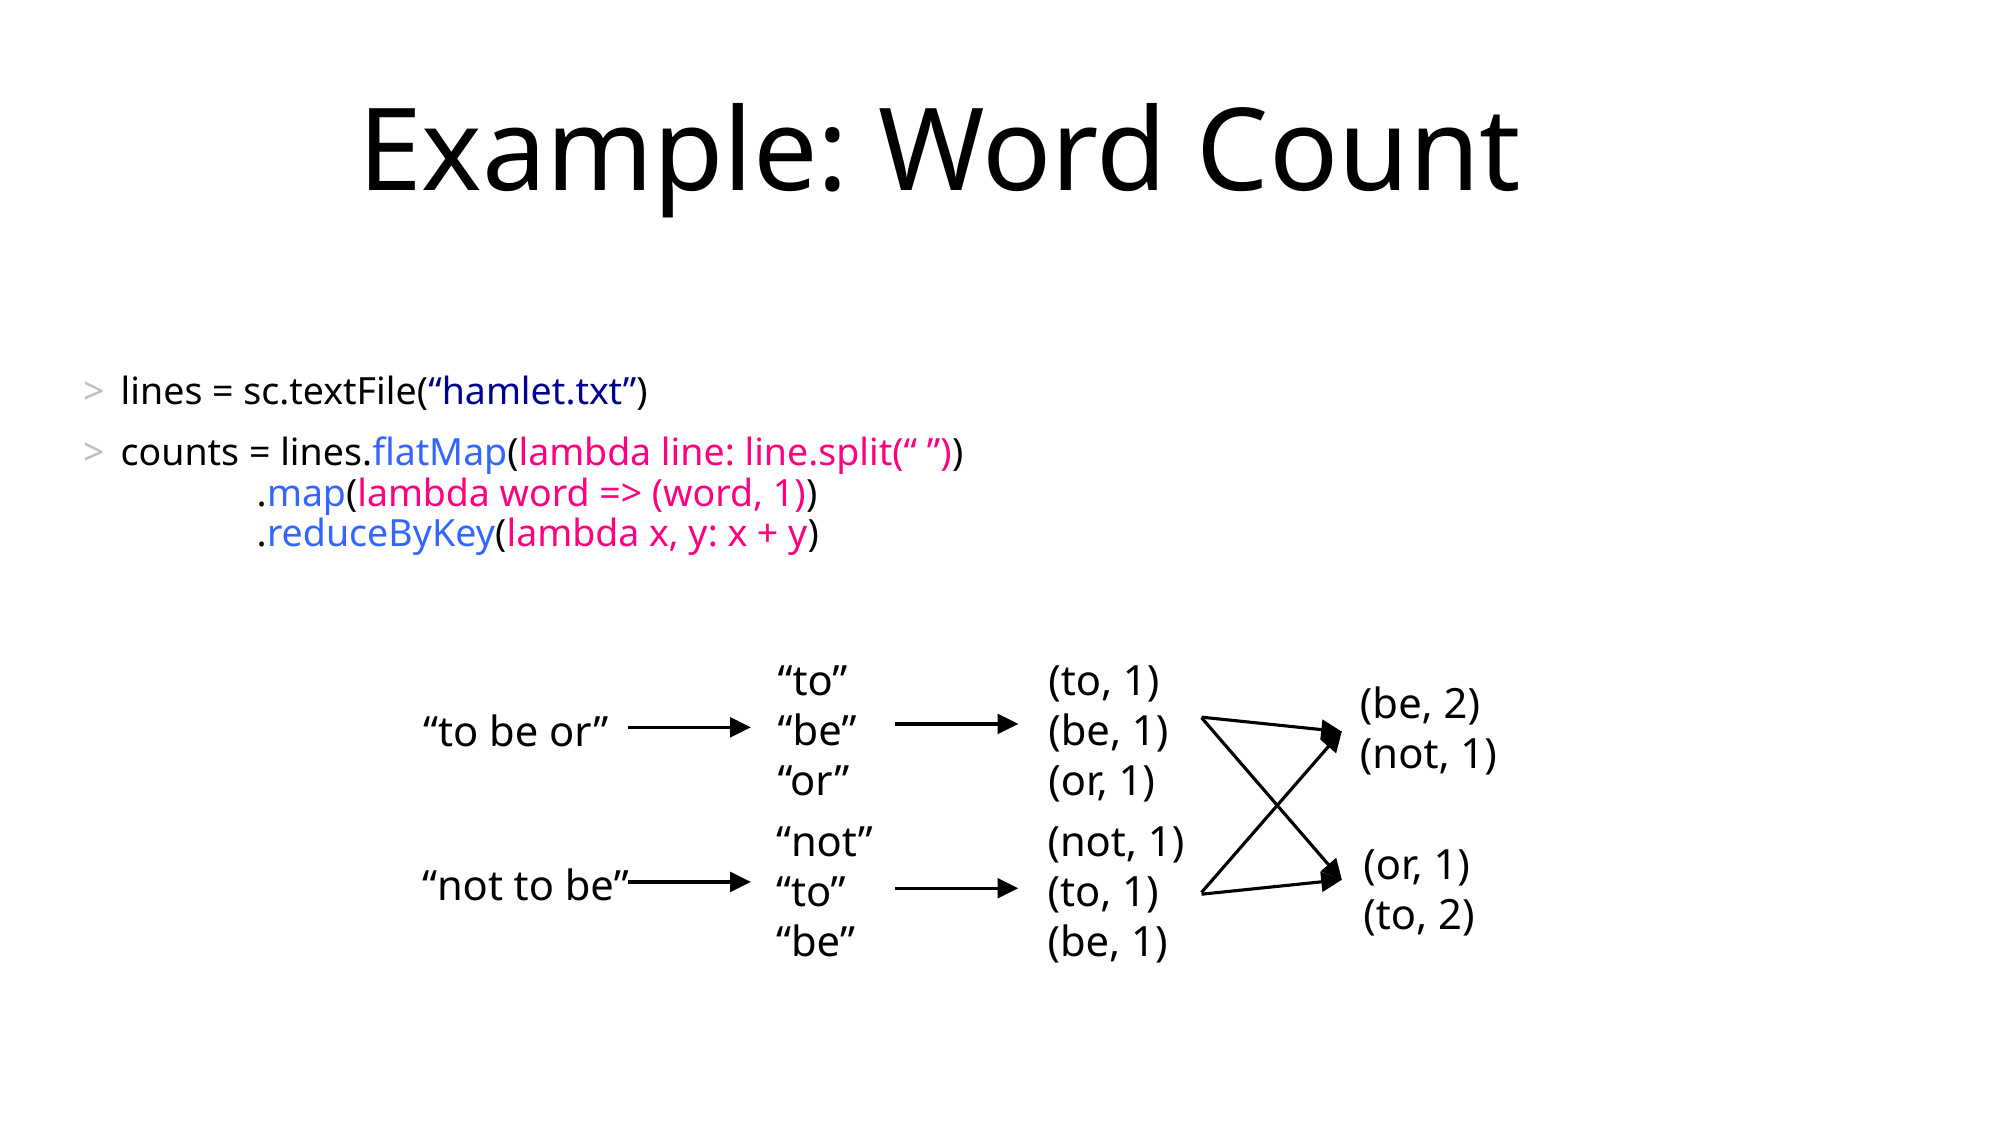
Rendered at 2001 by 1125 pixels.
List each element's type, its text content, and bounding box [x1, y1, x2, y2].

list lines = sc.textFile(“hamlet.txt”) counts = lines.flatMap(lambda line: line.split(“ ”)) .map(lambda word => (word, 1)) .reduceByKey(lambda x, y: x + y) [68, 364, 1942, 719]
title Example: Word Count [343, 75, 1694, 232]
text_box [414, 645, 1506, 975]
